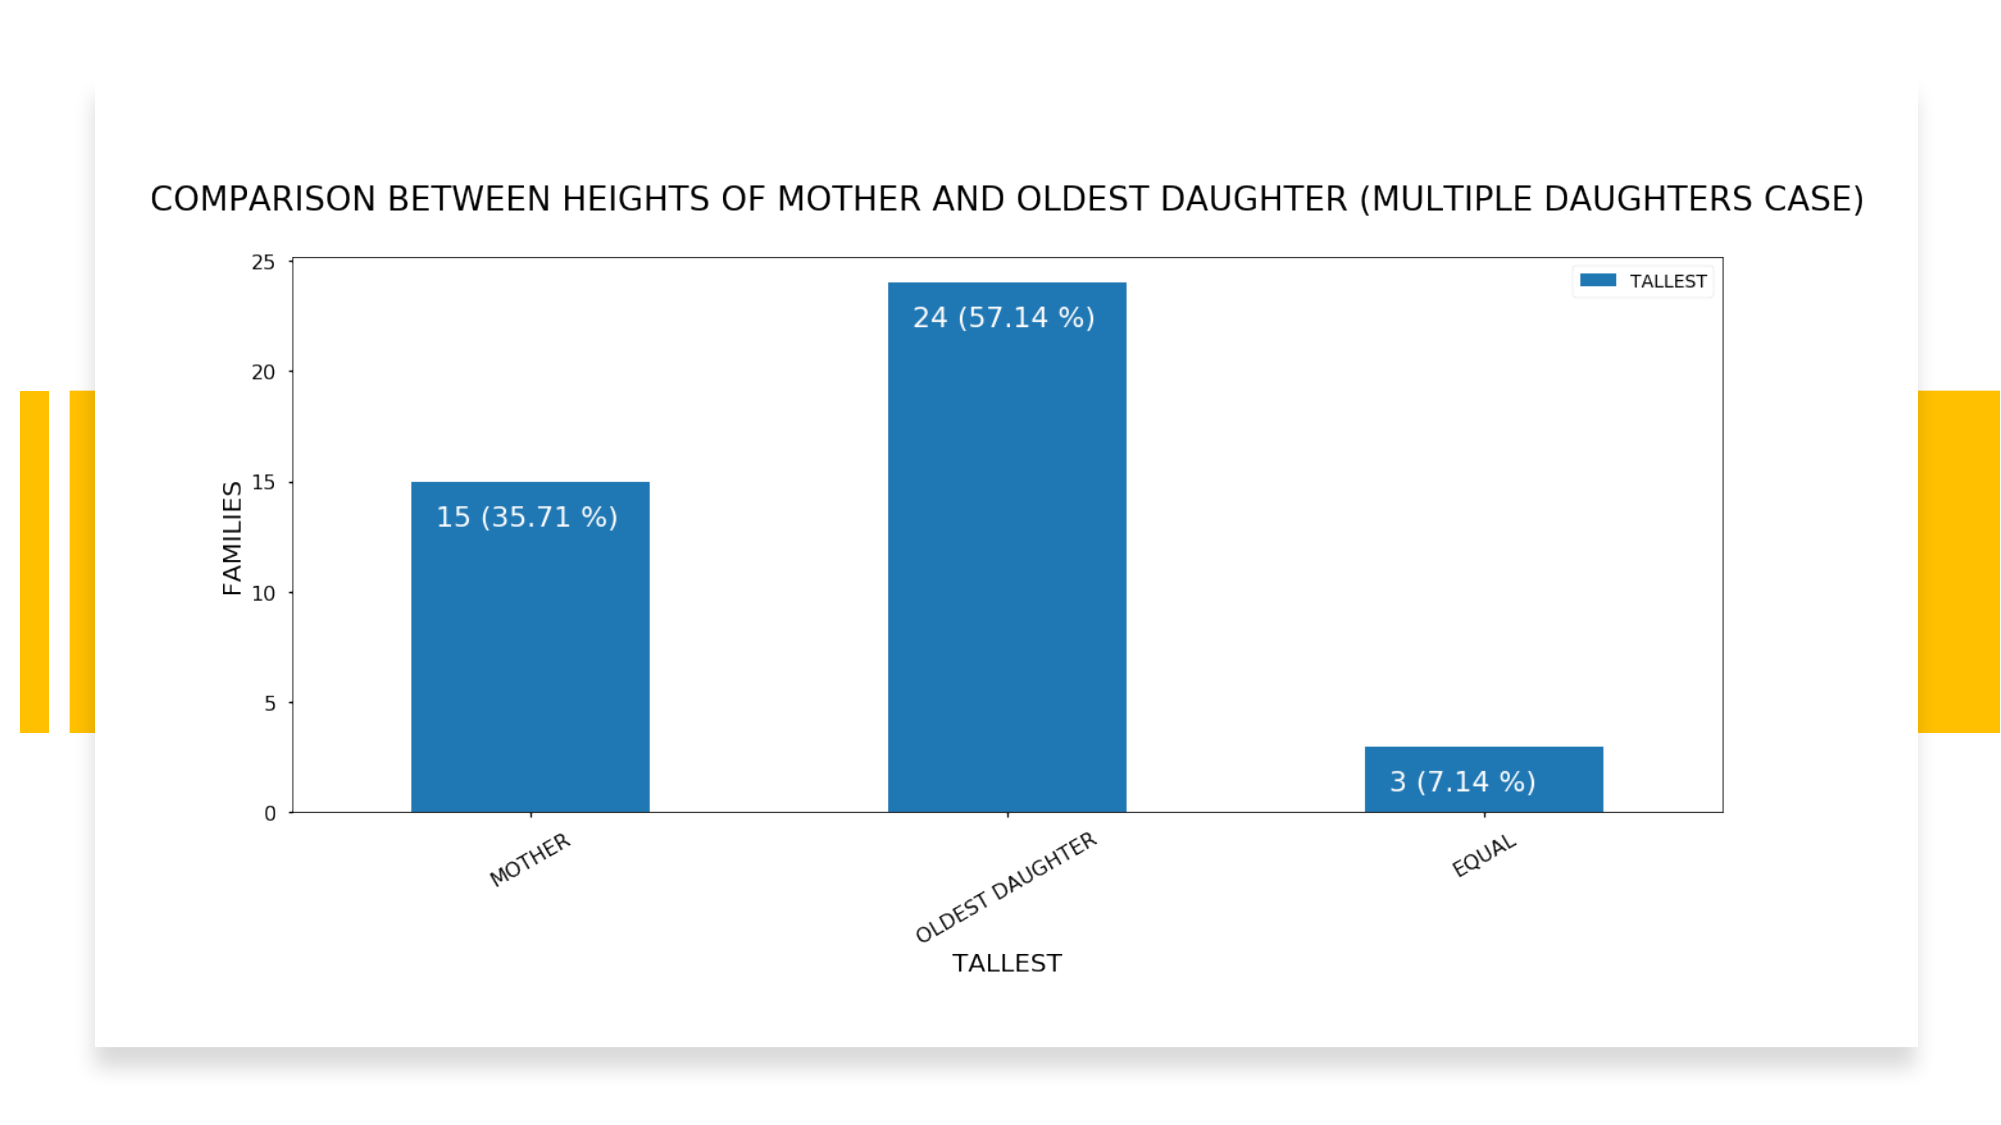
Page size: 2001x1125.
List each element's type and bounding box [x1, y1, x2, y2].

text_box [94, 734, 1919, 1048]
text_box [94, 75, 1919, 390]
list [151, 138, 1884, 987]
text_box [34, 390, 151, 734]
text_box [1884, 390, 2000, 734]
text_box [0, 0, 2000, 1125]
